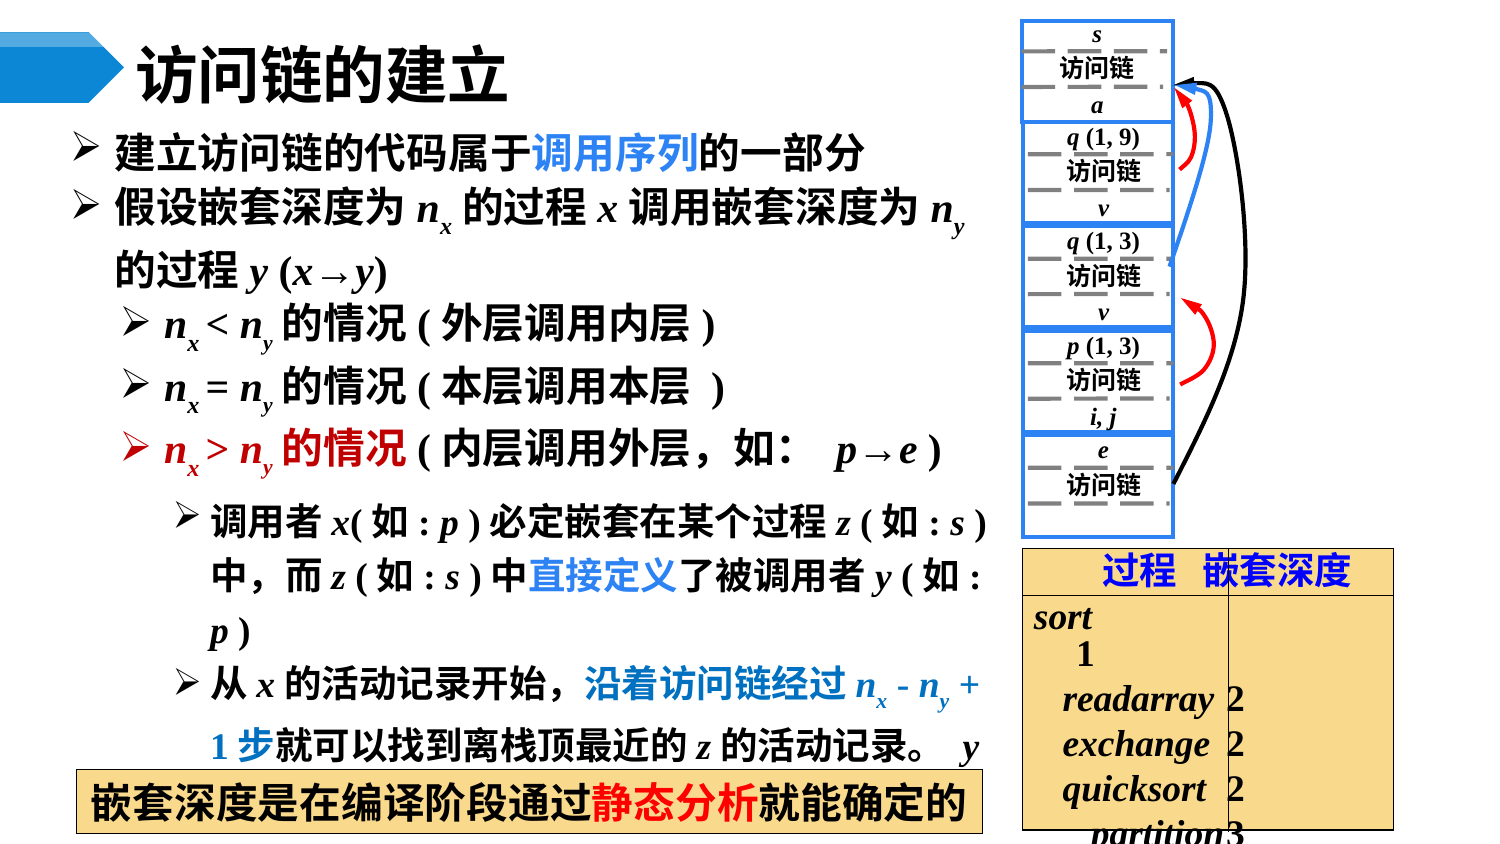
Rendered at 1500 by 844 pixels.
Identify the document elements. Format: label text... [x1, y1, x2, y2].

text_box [1022, 118, 1180, 222]
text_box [1021, 15, 1174, 117]
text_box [1022, 327, 1180, 431]
title 访问链的建立 [1179, 43, 1425, 103]
text_box 嵌套深度是在编译阶段通过静态分析就能确定的 [76, 769, 983, 834]
title 访问链的建立 [123, 43, 1015, 103]
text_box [1022, 548, 1394, 833]
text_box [1022, 222, 1180, 326]
list 建立访问链的代码属于调用序列的一部分 假设嵌套深度为nx的过程x调用嵌套深度为ny的过程y (x→y) nx < ny的情况(外层调用内层) nx = ny的情况(本层调用本层 ) nx > ny的情况(内层调用外层，如： p→e ) 调用者x(如: p )必定嵌套在某个过程z (如: s )中，而z (如: s )中直接定义了被调用者y (如: p ) 从x的活动记录开始，沿着访问链经过nx - ny + 1步就可以找到离栈顶最近的z的活动记录。 y的访问链必须指向z的这个活动记录 [58, 117, 1005, 830]
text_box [1022, 431, 1180, 537]
text_box [1179, 103, 1213, 220]
text_box [1186, 103, 1247, 461]
